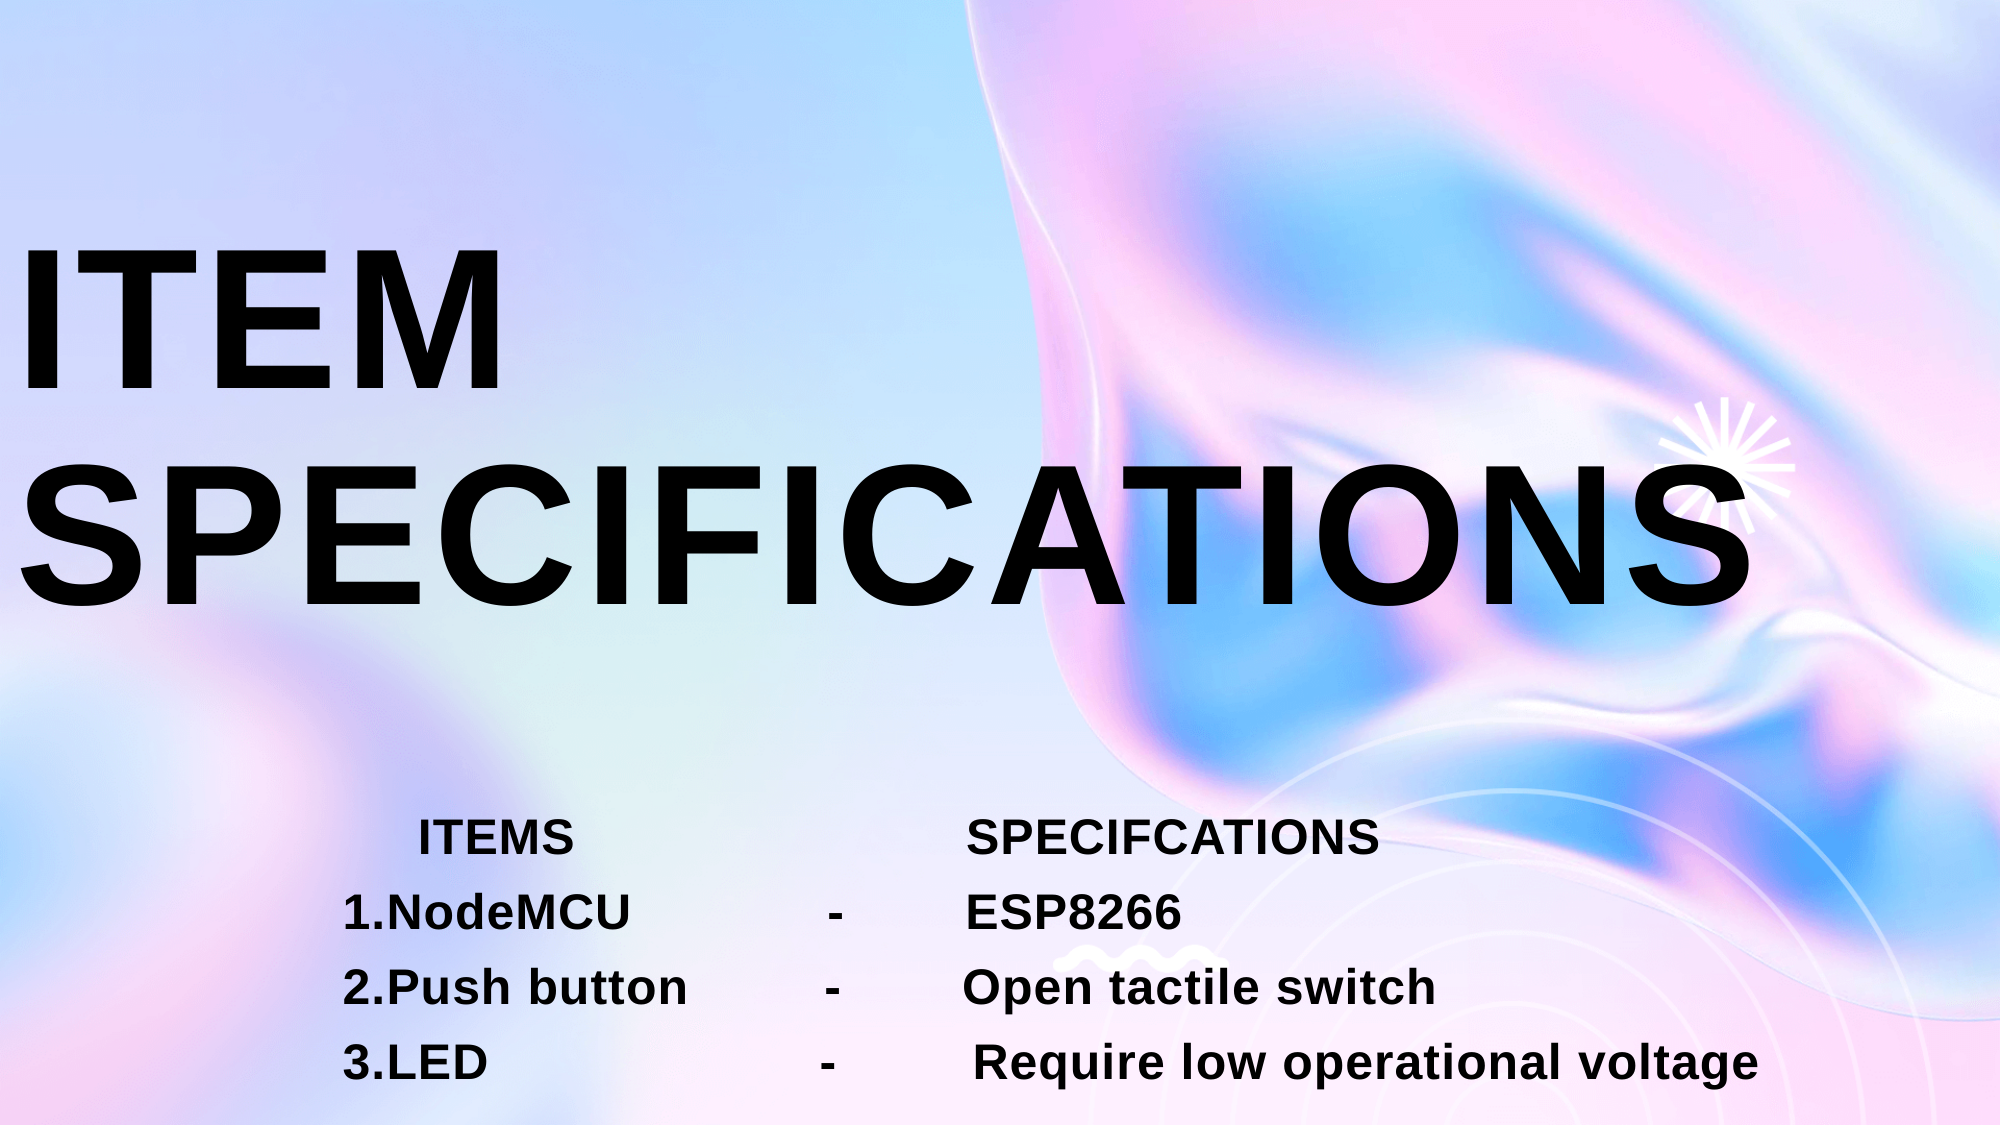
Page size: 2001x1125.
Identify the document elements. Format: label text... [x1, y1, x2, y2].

title Item specifications [0, 208, 1824, 713]
picture [0, 0, 2000, 1125]
subtitle ITEMS SPECIFCATIONS 1.NodeMCU - ESP8266 2.Push button - Open tactile switch 3.LED - Require low operational voltage [176, 803, 1886, 1125]
